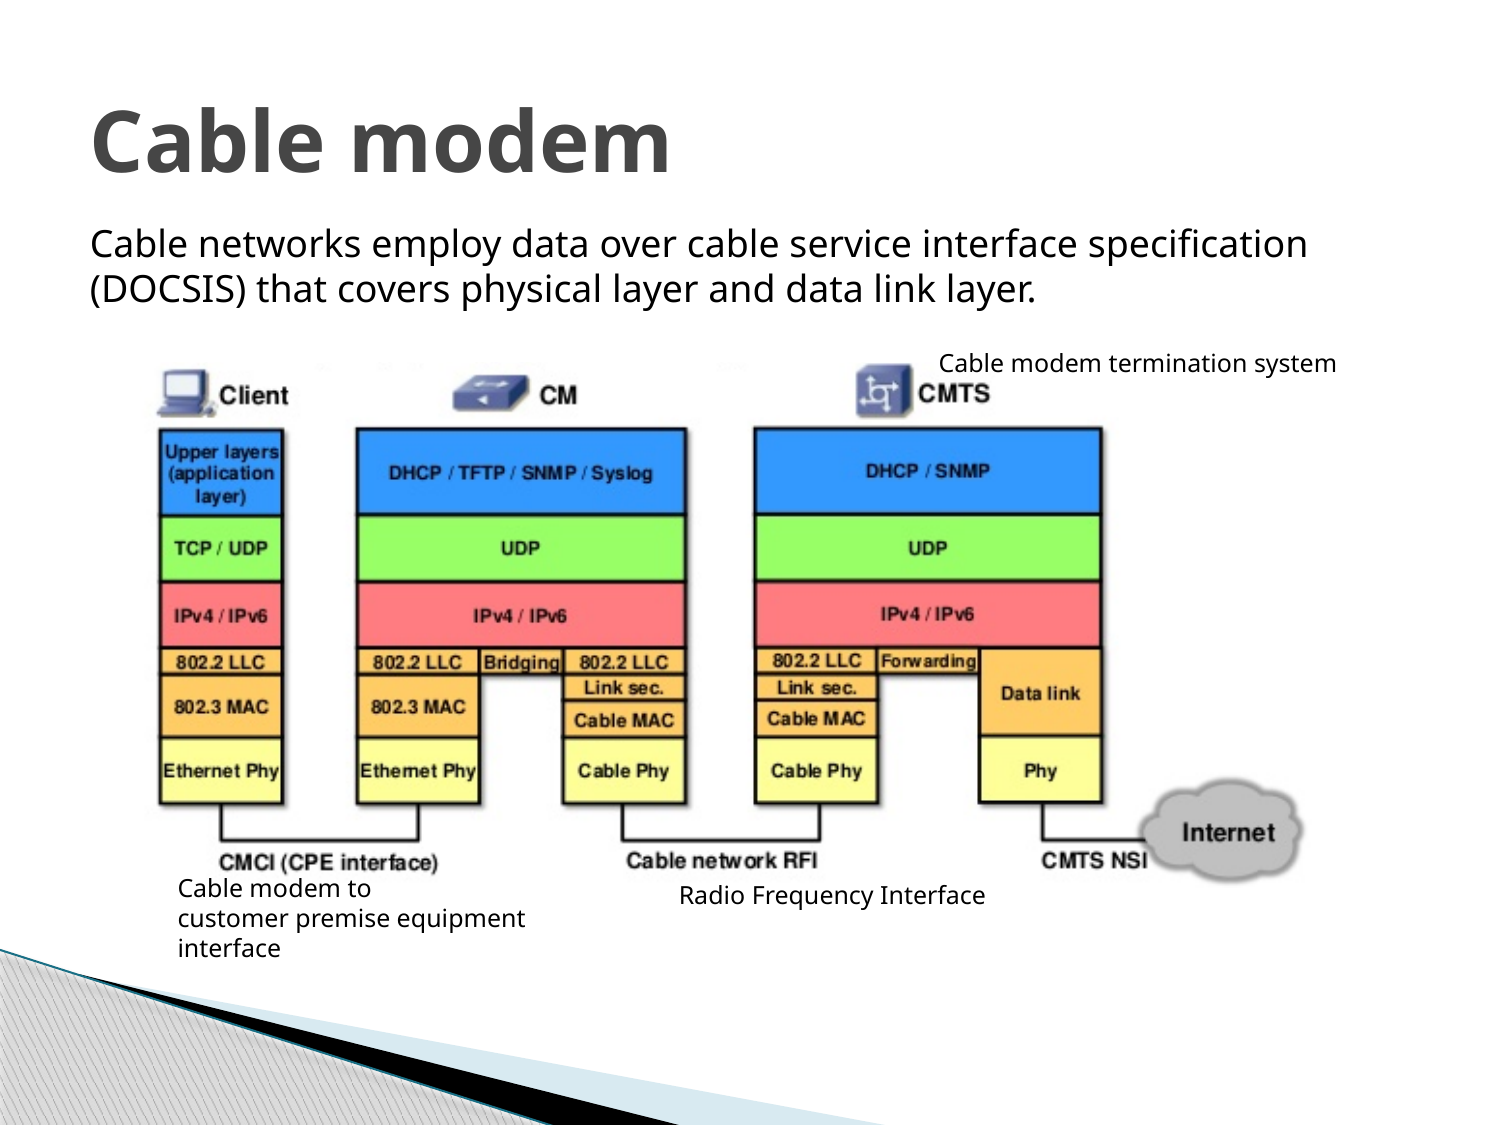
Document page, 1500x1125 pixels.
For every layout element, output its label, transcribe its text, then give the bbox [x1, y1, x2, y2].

title Cable modem [75, 45, 1425, 212]
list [139, 362, 1312, 888]
text_box Radio Frequency Interface [663, 899, 1002, 918]
text_box Cable modem to customer premise equipment interface [162, 899, 548, 970]
text_box Cable modem termination system [923, 339, 1353, 385]
text_box Cable networks employ data over cable service interface specification (DOCSIS) that covers physical layer and data link layer. [75, 212, 1473, 318]
